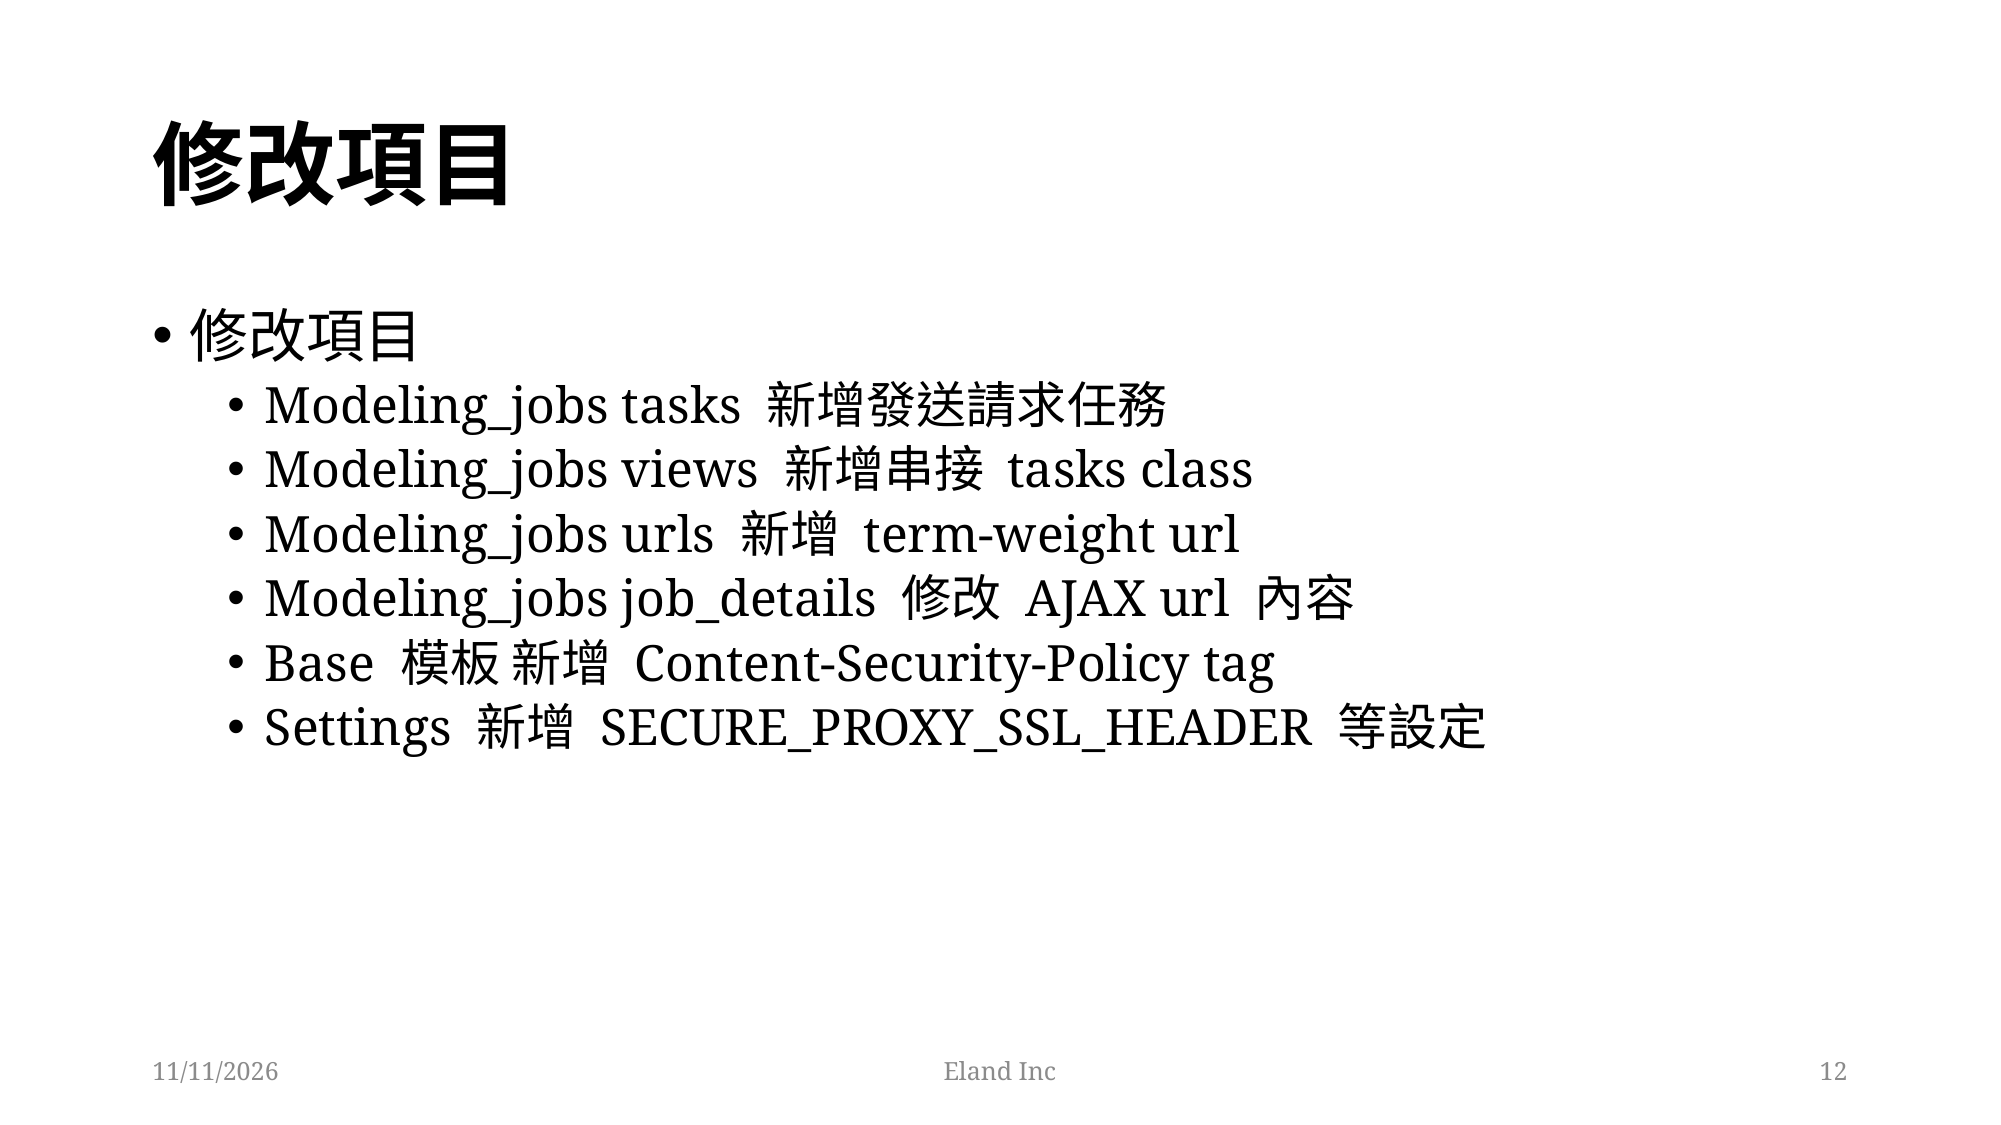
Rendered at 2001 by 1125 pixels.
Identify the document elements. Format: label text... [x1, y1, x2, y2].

title 修改項目 [137, 59, 1863, 278]
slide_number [137, 1042, 588, 1103]
footer Eland Inc [662, 1042, 1338, 1103]
slide_number 12 [1412, 1042, 1863, 1103]
list 修改項目 Modeling_jobs tasks 新增發送請求任務 Modeling_jobs views 新增串接 tasks class Modeling_jobs urls 新增 term-weight url Modeling_jobs job_details 修改 AJAX url 內容 Base 模板 新增 Content-Security-Policy tag Settings 新增 SECURE_PROXY_SSL_HEADER 等設定 [137, 299, 1863, 1014]
